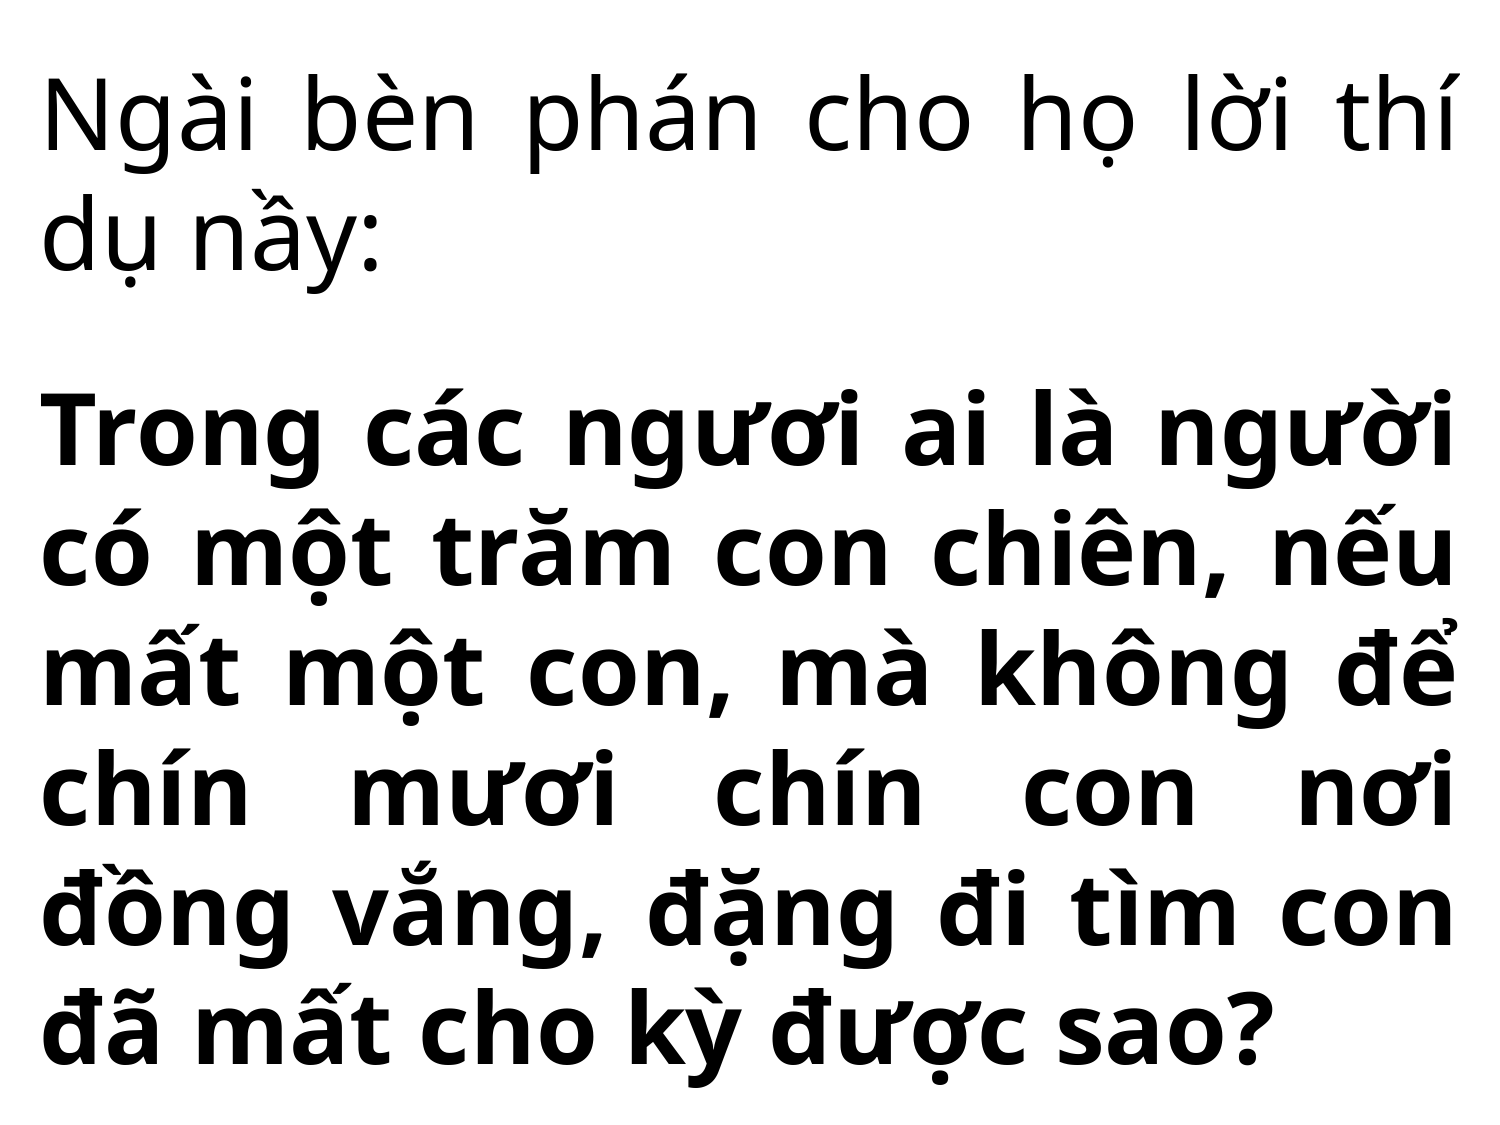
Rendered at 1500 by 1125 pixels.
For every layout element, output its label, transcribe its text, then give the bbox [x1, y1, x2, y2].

text_box Ngài bèn phán cho họ lời thí dụ nầy: Trong các ngươi ai là người có một trăm con chiên, nếu mất một con, mà không để chín mươi chín con nơi đồng vắng, đặng đi tìm con đã mất cho kỳ được sao? [24, 42, 1475, 1093]
